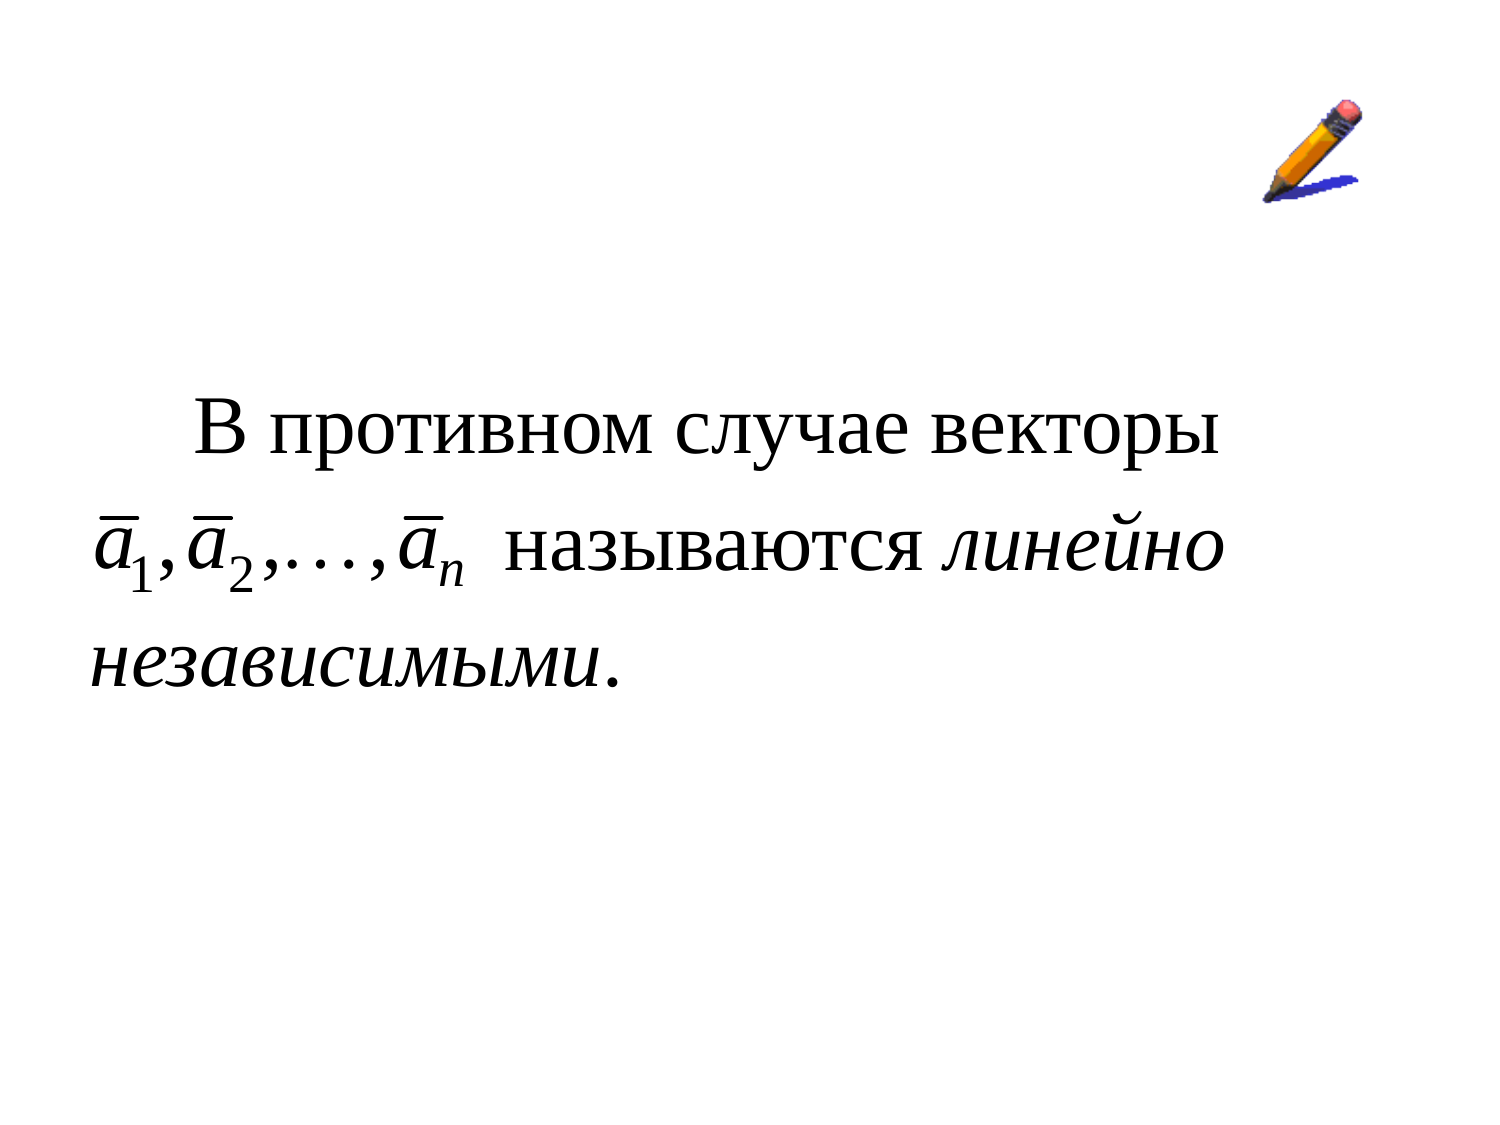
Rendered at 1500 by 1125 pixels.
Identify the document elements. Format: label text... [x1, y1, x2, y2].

list В противном случае векторы называются линейно независимыми. [74, 235, 1425, 1004]
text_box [82, 495, 477, 605]
picture [1256, 64, 1427, 234]
